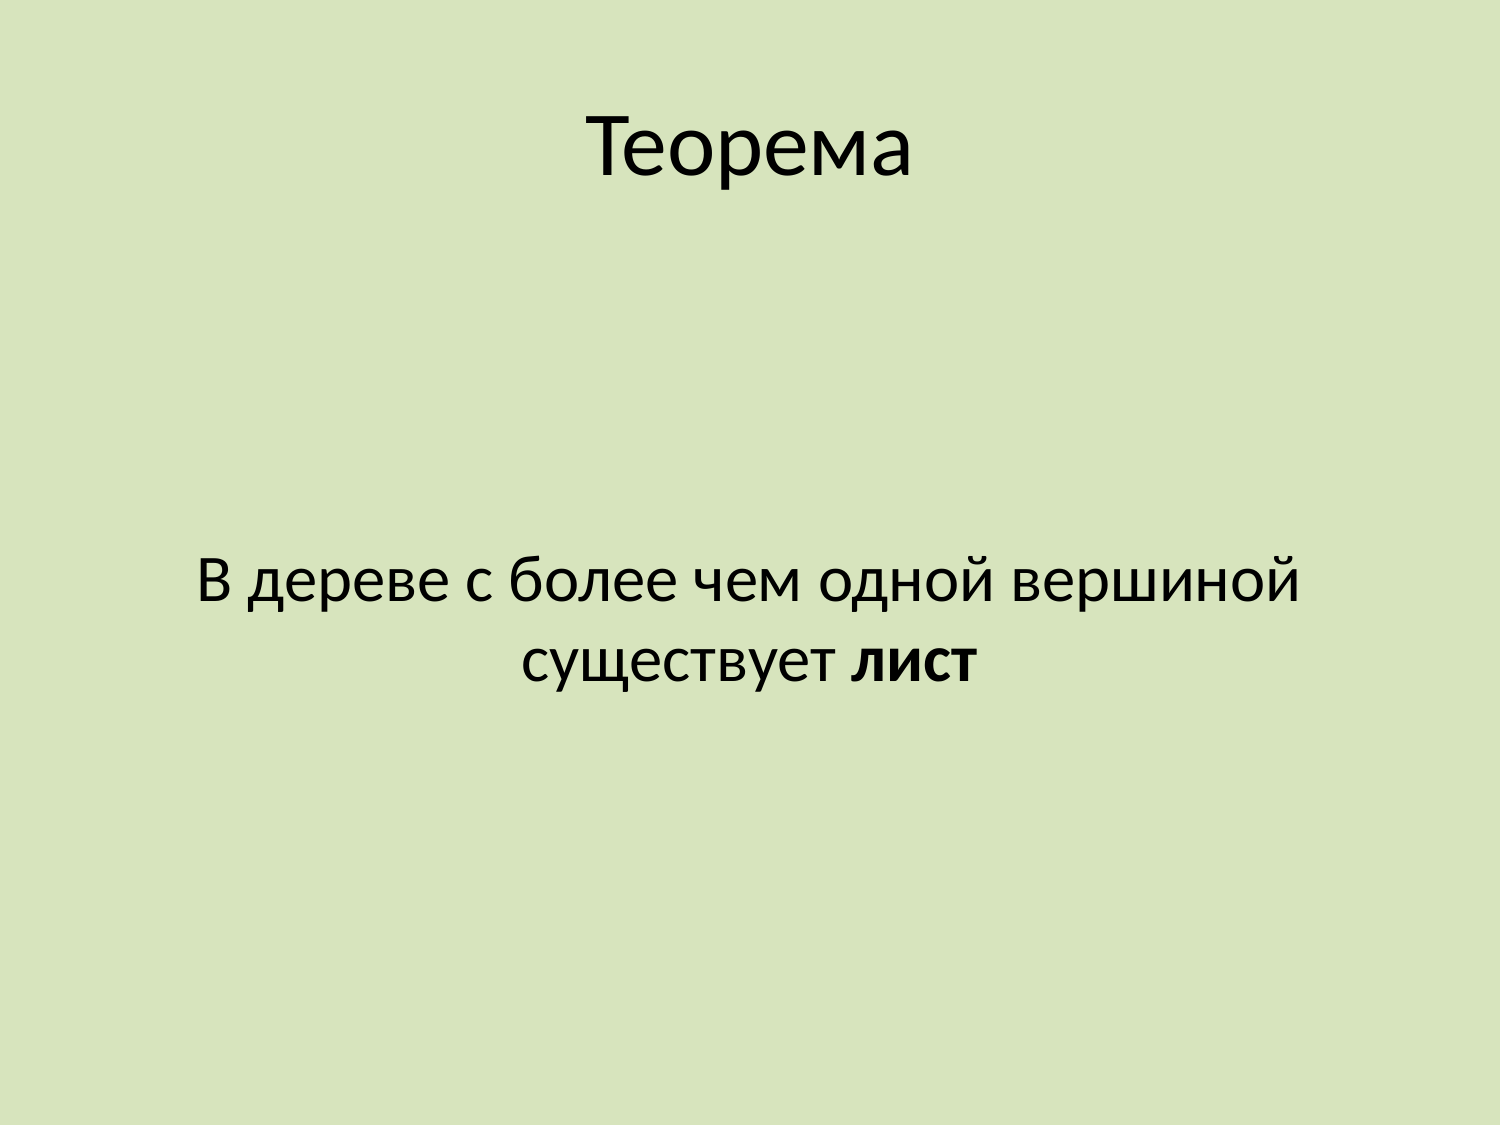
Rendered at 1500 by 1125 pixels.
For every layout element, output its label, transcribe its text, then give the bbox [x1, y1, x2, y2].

title Теорема [75, 45, 1425, 233]
list В дереве с более чем одной вершиной существует лист [74, 527, 1425, 1005]
